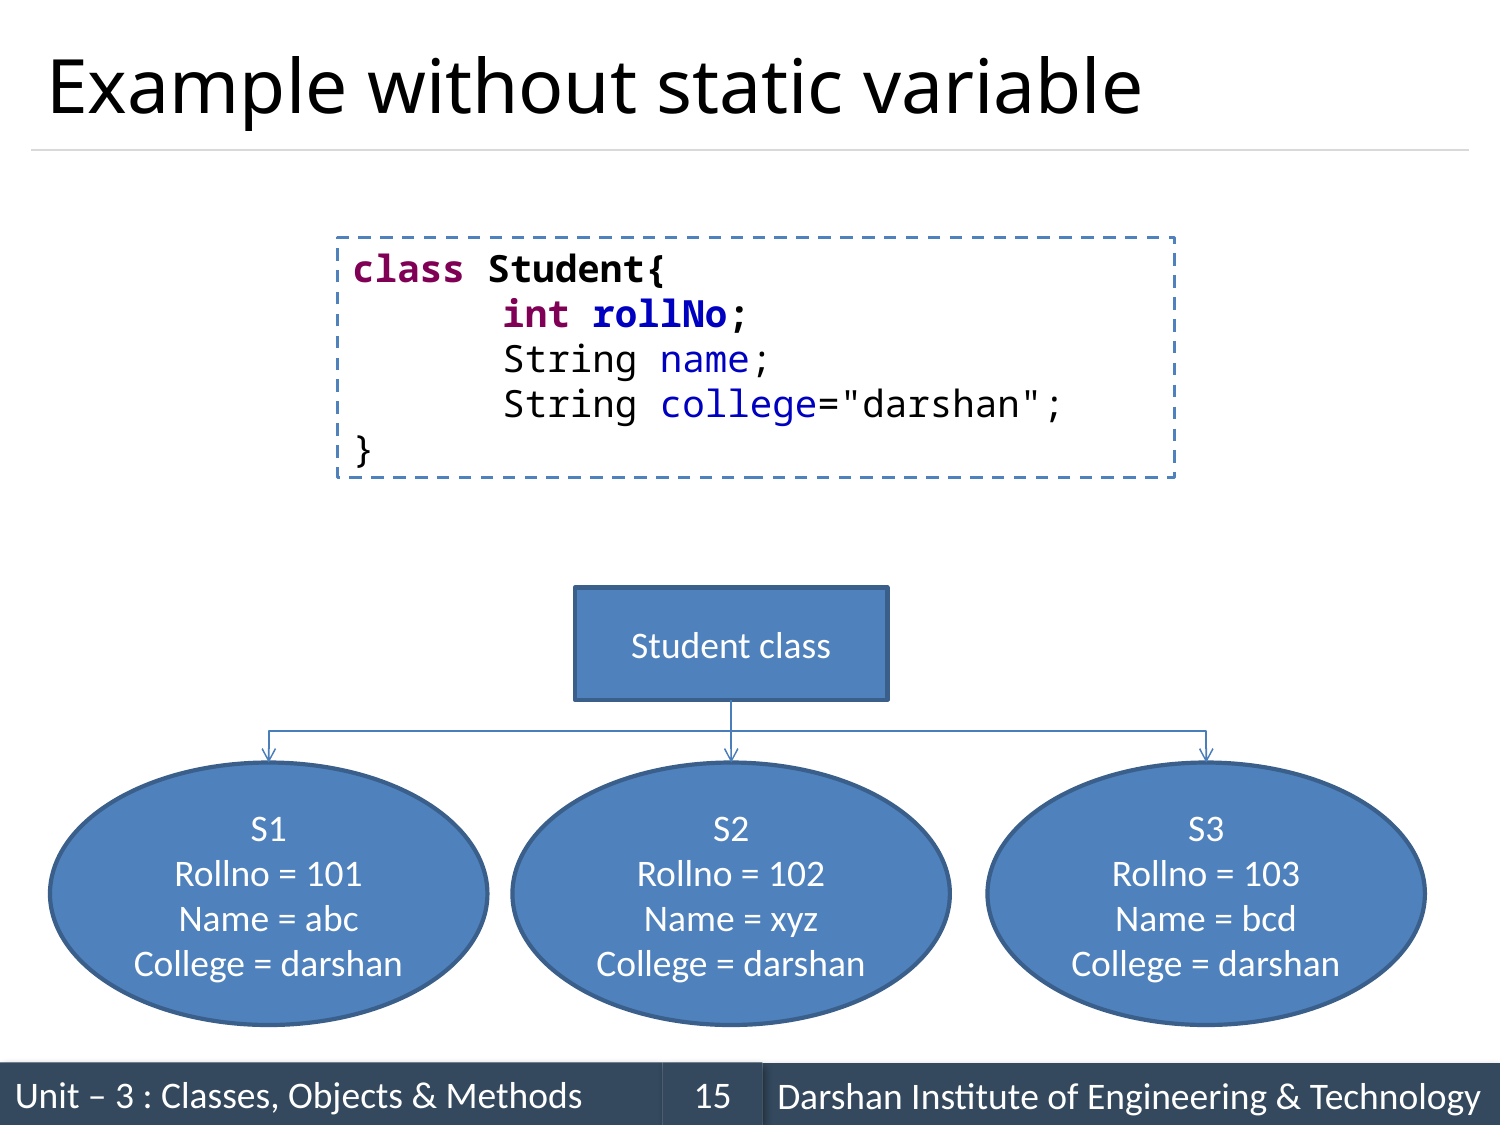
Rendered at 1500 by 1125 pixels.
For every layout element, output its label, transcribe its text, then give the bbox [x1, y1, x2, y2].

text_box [937, 493, 1001, 969]
text_box S2 Rollno = 102 Name = xyz College = darshan [535, 760, 932, 1028]
text_box S1 Rollno = 101 Name = abc College = darshan [47, 760, 463, 1028]
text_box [468, 499, 532, 963]
text_box S3 Rollno = 103 Name = bcd College = darshan [1004, 760, 1428, 1028]
title Example without static variable [31, 17, 1469, 150]
text_box class Student{ int rollNo; String name; String college="darshan"; } [337, 237, 1175, 478]
text_box Student class [573, 585, 890, 702]
